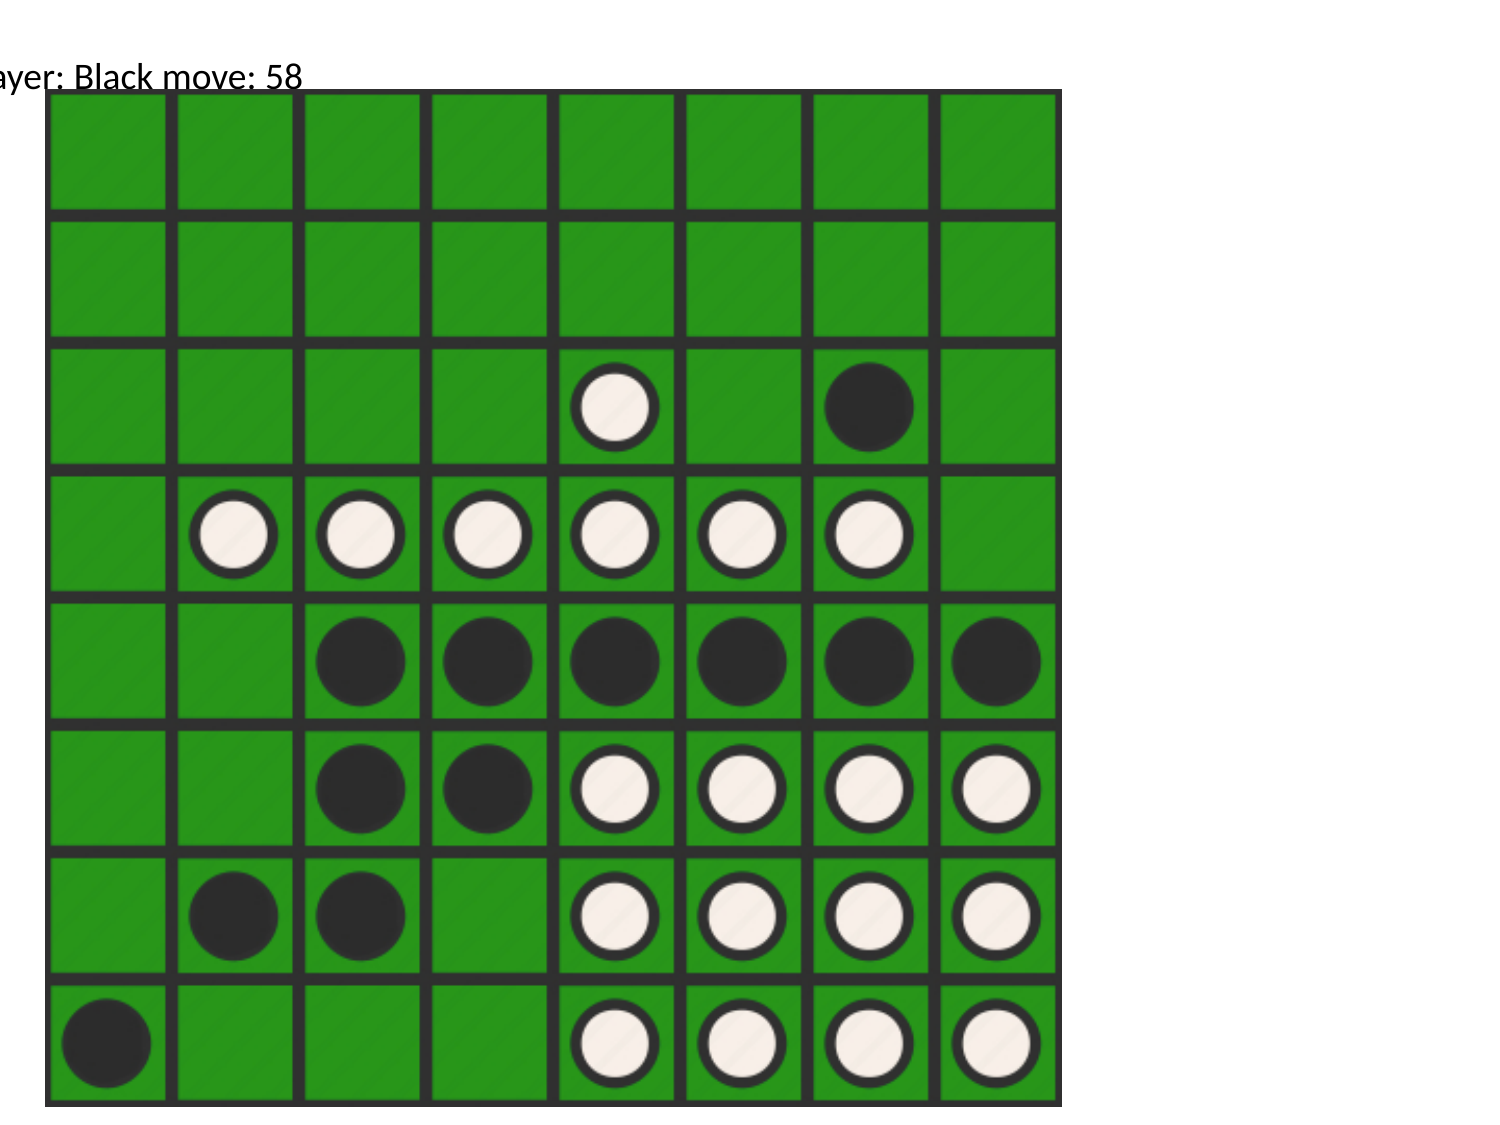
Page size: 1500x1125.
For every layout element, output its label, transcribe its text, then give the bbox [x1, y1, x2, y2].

picture [44, 89, 1062, 1107]
text_box turn: 27 player: Black move: 58 [0, 44, 319, 105]
